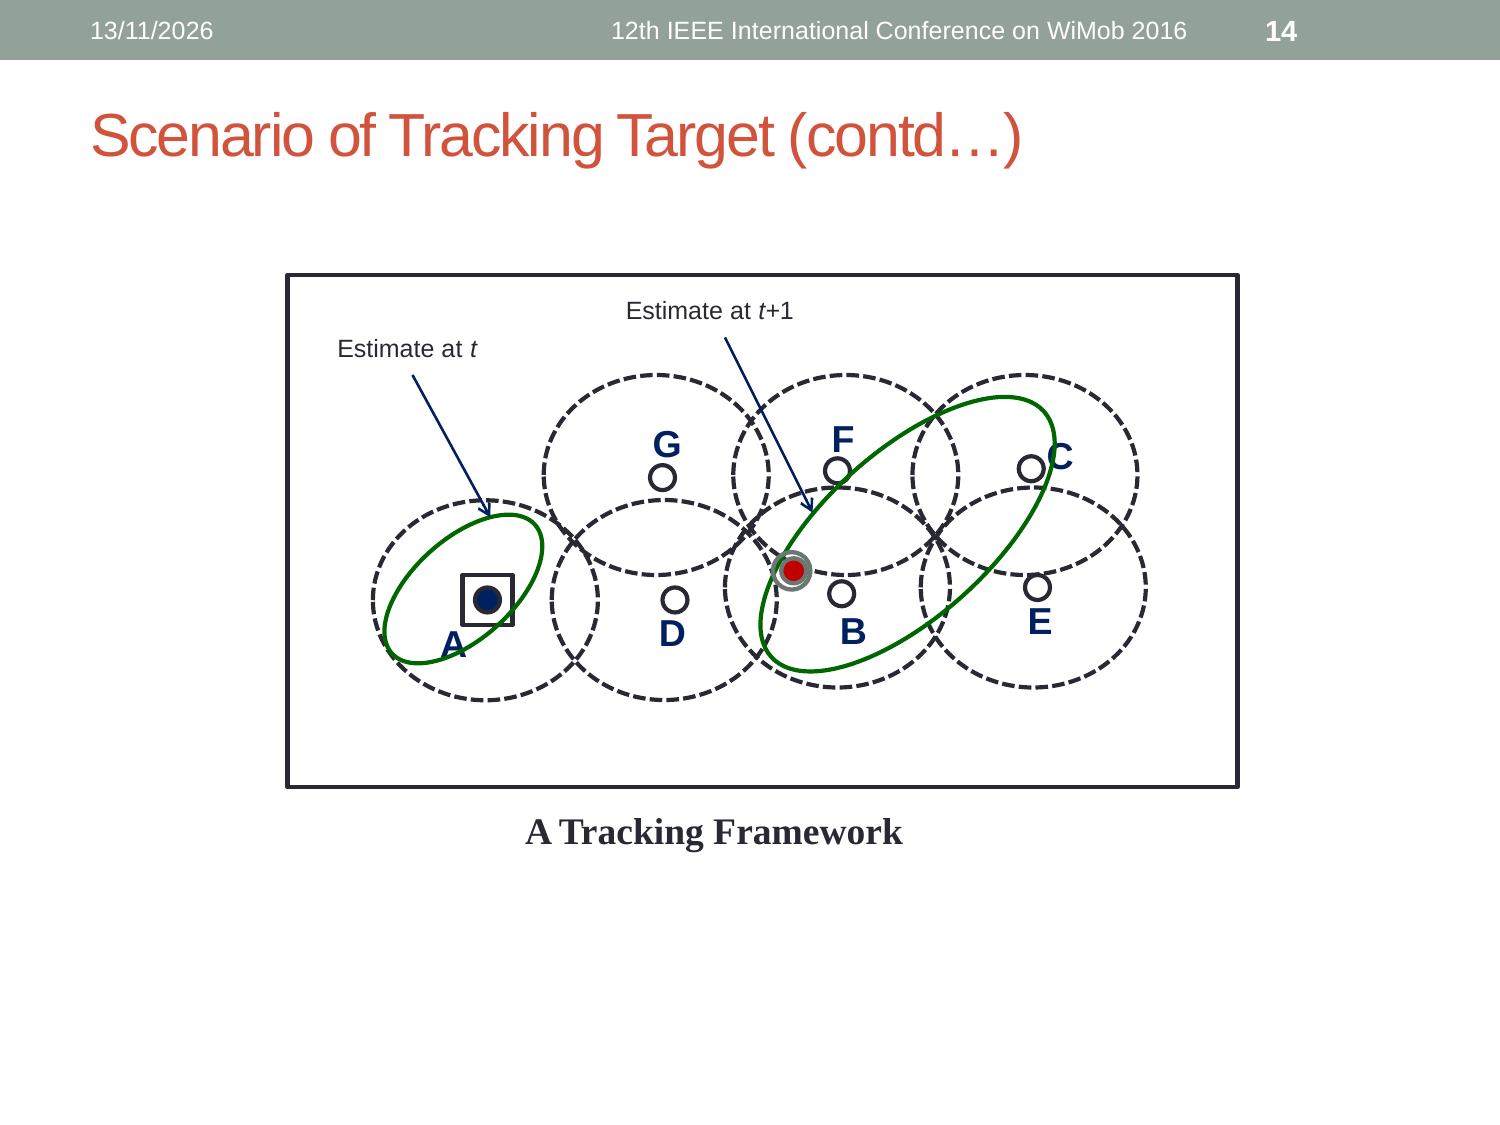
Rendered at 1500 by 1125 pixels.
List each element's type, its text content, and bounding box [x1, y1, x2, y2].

text_box [285, 273, 1240, 790]
footer 12th IEEE International Conference on WiMob 2016 [562, 3, 1238, 57]
text_box [501, 612, 515, 627]
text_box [772, 551, 811, 590]
slide_number 14 [1250, 3, 1425, 57]
title Scenario of Tracking Target (contd…) [75, 87, 1425, 250]
text_box A Tracking Framework [500, 799, 947, 860]
text_box [758, 394, 1057, 674]
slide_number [75, 3, 550, 57]
text_box [797, 477, 843, 508]
text_box [816, 372, 936, 454]
text_box [731, 477, 810, 552]
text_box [379, 406, 523, 486]
text_box [382, 512, 545, 666]
text_box [385, 498, 575, 703]
text_box [935, 372, 1140, 578]
text_box [541, 372, 750, 578]
text_box B [871, 654, 883, 660]
text_box [722, 532, 935, 690]
text_box E [1012, 589, 1068, 650]
text_box C [1049, 424, 1089, 485]
text_box A [425, 641, 483, 673]
text_box Estimate at t [322, 324, 492, 370]
text_box Estimate at t+1 [610, 287, 809, 333]
text_box [928, 526, 1148, 690]
text_box [370, 498, 486, 647]
text_box [549, 543, 757, 703]
text_box F [865, 408, 870, 458]
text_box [680, 380, 857, 469]
text_box D [644, 602, 701, 662]
text_box G [637, 412, 679, 473]
